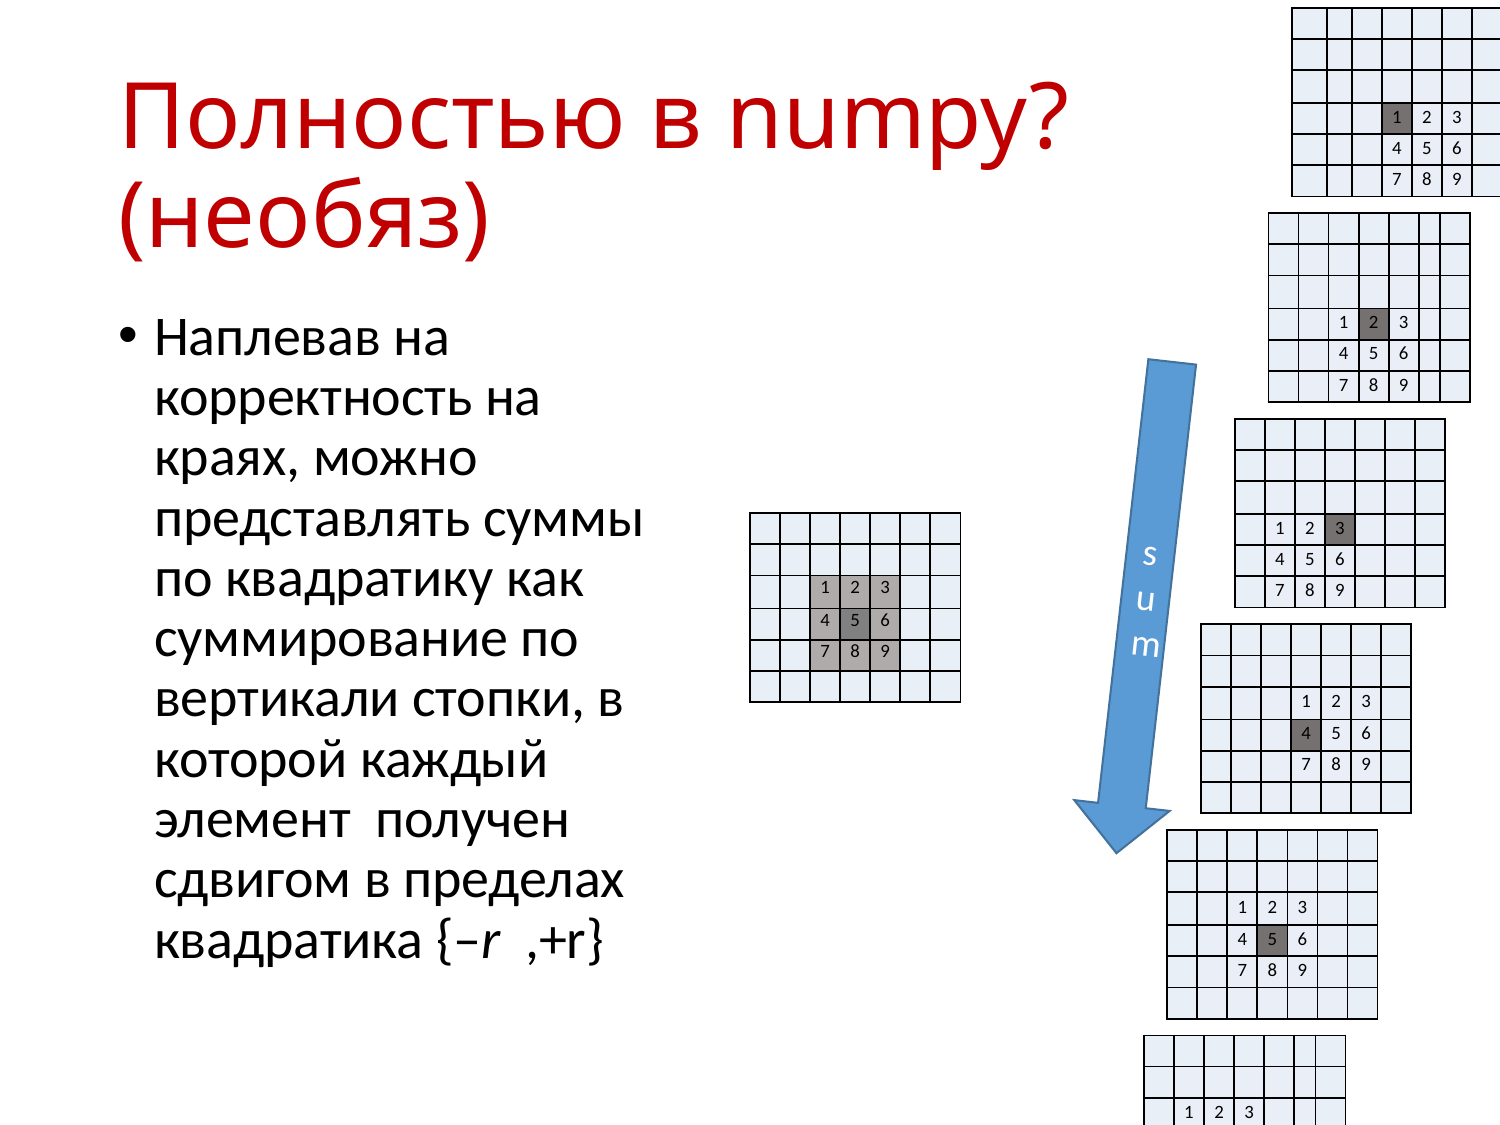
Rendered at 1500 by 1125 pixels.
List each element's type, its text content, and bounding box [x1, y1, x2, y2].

table_cell [1293, 135, 1326, 164]
table_cell 4 [1292, 720, 1320, 750]
table_cell [1168, 926, 1196, 955]
table_cell 7 [1292, 752, 1320, 781]
table_cell 2 [1360, 309, 1388, 339]
table_cell [901, 576, 929, 608]
table_cell [781, 576, 809, 608]
table_cell [1318, 957, 1347, 987]
table_header [1328, 9, 1351, 38]
table_cell [1390, 245, 1418, 275]
table_header [841, 514, 869, 543]
table_cell [1295, 1099, 1315, 1125]
table_cell 9 [1390, 372, 1418, 401]
table_cell [751, 641, 779, 670]
table_cell [1383, 40, 1411, 69]
table_cell [1353, 40, 1381, 69]
table_cell 3 [871, 576, 899, 608]
table_cell 6 [1443, 135, 1471, 164]
table_cell [1473, 135, 1500, 164]
table_header [1168, 831, 1196, 860]
table_cell [1390, 276, 1418, 308]
table_cell [1360, 245, 1388, 275]
table_cell 3 [1390, 309, 1418, 339]
table_cell [931, 672, 960, 701]
table_cell [811, 545, 839, 575]
table_cell [1205, 1067, 1233, 1097]
table_cell [1348, 926, 1377, 955]
table_cell 2 [1205, 1099, 1233, 1125]
table_header [781, 514, 809, 543]
table_header [1292, 625, 1320, 655]
table_cell [1299, 276, 1328, 308]
table_cell [1202, 688, 1230, 719]
table_cell [1262, 720, 1290, 750]
table_header [1413, 9, 1441, 38]
table_cell [1420, 309, 1439, 339]
table_cell [1202, 656, 1230, 686]
table_cell [841, 545, 869, 575]
table_header [1356, 420, 1384, 449]
table_cell 1 [1266, 515, 1294, 544]
table_cell [1262, 752, 1290, 781]
table_cell [1352, 783, 1380, 812]
table_cell [1416, 577, 1444, 607]
table_cell [1473, 166, 1500, 196]
table_cell [1235, 1067, 1263, 1097]
table_cell 6 [1288, 926, 1317, 955]
table_cell [1386, 577, 1414, 607]
table_header [1382, 625, 1410, 655]
table_cell [1202, 720, 1230, 750]
table_header [1288, 831, 1317, 860]
table_cell [1329, 276, 1358, 308]
table_cell [1322, 783, 1350, 812]
table_cell [1269, 245, 1298, 275]
table_cell [781, 545, 809, 575]
table_cell 9 [1288, 957, 1317, 987]
table_cell [871, 545, 899, 575]
table_cell 7 [1383, 166, 1411, 196]
table_cell [1353, 104, 1381, 133]
table_header [1352, 625, 1380, 655]
table_cell [1416, 515, 1444, 544]
table_cell 8 [1413, 166, 1441, 196]
table_cell [1348, 893, 1377, 924]
table_cell [1441, 245, 1469, 275]
table_cell [1328, 166, 1351, 196]
table_cell [1296, 451, 1324, 480]
table_header [1175, 1036, 1203, 1066]
table_cell [1329, 245, 1358, 275]
table_cell 5 [841, 609, 869, 639]
table_cell [1168, 893, 1196, 924]
table_cell 4 [1383, 135, 1411, 164]
list Наплевав на корректность на краях, можно представлять суммы по квадратику как суммирование по вертикали стопки, в которой каждый элемент получен сдвигом в пределах квадратика {–r ,+r} [103, 299, 669, 1014]
table_cell 9 [1326, 577, 1354, 607]
table_cell [1356, 546, 1384, 575]
table_cell [1356, 451, 1384, 480]
table_cell [1316, 1067, 1345, 1097]
table_header [1296, 420, 1324, 449]
table_cell [1262, 688, 1290, 719]
table_cell [1232, 783, 1260, 812]
table_cell [901, 609, 929, 639]
table_cell 4 [1329, 341, 1358, 370]
table_cell [1198, 957, 1226, 987]
table_header [1353, 9, 1381, 38]
table_cell [1348, 988, 1377, 1018]
table_cell [811, 672, 839, 701]
table_cell 6 [871, 609, 899, 639]
table_header [811, 514, 839, 543]
table_header [1295, 1036, 1315, 1066]
table_cell [1420, 341, 1439, 370]
table_cell [1353, 166, 1381, 196]
table_cell 4 [1228, 926, 1256, 955]
table_cell 8 [1360, 372, 1388, 401]
table_cell [751, 672, 779, 701]
table_header [1416, 420, 1444, 449]
table_cell [1288, 862, 1317, 891]
table_cell 8 [1258, 957, 1287, 987]
table_header [1228, 831, 1256, 860]
table_cell [1356, 482, 1384, 513]
table_cell [1443, 71, 1471, 102]
table_cell 2 [1322, 688, 1350, 719]
table_cell [781, 641, 809, 670]
table_cell 3 [1288, 893, 1317, 924]
table_header [1266, 420, 1294, 449]
table_cell [1420, 276, 1439, 308]
table_header [1318, 831, 1347, 860]
table_cell [1420, 245, 1439, 275]
table_cell [1382, 783, 1410, 812]
table_cell 9 [1352, 752, 1380, 781]
table_cell [1232, 688, 1260, 719]
table_cell [1198, 893, 1226, 924]
table_cell [751, 609, 779, 639]
table_header [1326, 420, 1354, 449]
table_cell 5 [1296, 546, 1324, 575]
table_cell [1326, 451, 1354, 480]
table_header [1269, 214, 1298, 243]
table_cell [1318, 988, 1347, 1018]
table_cell 2 [1296, 515, 1324, 544]
table_cell [1382, 720, 1410, 750]
table_cell 9 [871, 641, 899, 670]
table_header [1316, 1036, 1345, 1066]
table_header [1198, 831, 1226, 860]
table_cell [1198, 862, 1226, 891]
table_cell [1416, 451, 1444, 480]
table_cell [1316, 1099, 1345, 1125]
table_cell [1348, 957, 1377, 987]
table_cell 3 [1352, 688, 1380, 719]
table_cell [1382, 752, 1410, 781]
table_cell [1269, 309, 1298, 339]
table_cell [1473, 71, 1500, 102]
table_header [1386, 420, 1414, 449]
table_cell [1262, 783, 1290, 812]
table_cell [1328, 40, 1351, 69]
table_cell [1232, 752, 1260, 781]
table_cell [1299, 341, 1328, 370]
table_cell [1356, 515, 1384, 544]
table_cell 8 [841, 641, 869, 670]
table_cell [1145, 1067, 1173, 1097]
table_cell [1269, 341, 1298, 370]
table_cell 5 [1322, 720, 1350, 750]
table_cell [1236, 515, 1264, 544]
table_cell [1299, 372, 1328, 401]
table_cell [1258, 862, 1287, 891]
table_cell [1269, 276, 1298, 308]
table_header [1322, 625, 1350, 655]
title Полностью в numpy? (необяз) [103, 59, 1397, 278]
table_cell [1202, 752, 1230, 781]
table_cell [1441, 341, 1469, 370]
table_header [751, 514, 779, 543]
table_cell [901, 672, 929, 701]
table_cell [781, 672, 809, 701]
table_cell [1228, 862, 1256, 891]
table_cell [1232, 656, 1260, 686]
table_cell [1265, 1099, 1293, 1125]
table_cell [1356, 577, 1384, 607]
table_cell 6 [1352, 720, 1380, 750]
table_cell 2 [1413, 104, 1441, 133]
table_cell [1386, 482, 1414, 513]
table_header [1236, 420, 1264, 449]
table_cell [1326, 482, 1354, 513]
table_cell 1 [1228, 893, 1256, 924]
table_header [931, 514, 960, 543]
table_cell [1353, 135, 1381, 164]
table_cell 5 [1413, 135, 1441, 164]
table_cell [1328, 135, 1351, 164]
table_cell [1236, 482, 1264, 513]
table_cell 8 [1296, 577, 1324, 607]
table_cell [1266, 482, 1294, 513]
table_cell [1382, 688, 1410, 719]
table_cell 9 [1443, 166, 1471, 196]
table_header [1202, 625, 1230, 655]
table_cell [1348, 862, 1377, 891]
table_header [1235, 1036, 1263, 1066]
table_cell [1295, 1067, 1315, 1097]
table_cell [1168, 862, 1196, 891]
table_cell [1228, 988, 1256, 1018]
table_cell [1352, 656, 1380, 686]
table_cell [751, 545, 779, 575]
table_cell 3 [1235, 1099, 1263, 1125]
table_header [1262, 625, 1290, 655]
table_cell [1353, 71, 1381, 102]
table_cell [1236, 546, 1264, 575]
table_cell [1288, 988, 1317, 1018]
table_cell [1293, 40, 1326, 69]
table_cell [1322, 656, 1350, 686]
table_cell [1296, 482, 1324, 513]
table_cell [1236, 451, 1264, 480]
table_cell 7 [1228, 957, 1256, 987]
table_header [1145, 1036, 1173, 1066]
table_cell [1265, 1067, 1293, 1097]
table_header [1473, 9, 1500, 38]
table_cell 2 [1258, 893, 1287, 924]
table_cell [1292, 656, 1320, 686]
table_cell 1 [1292, 688, 1320, 719]
table_cell 1 [1383, 104, 1411, 133]
table_cell 5 [1258, 926, 1287, 955]
table_header [1443, 9, 1471, 38]
table_cell 8 [1322, 752, 1350, 781]
table_header [1390, 214, 1418, 243]
table_cell [1416, 482, 1444, 513]
table_cell [1292, 783, 1320, 812]
table_cell [1360, 276, 1388, 308]
table_cell 1 [1175, 1099, 1203, 1125]
table_cell [1258, 988, 1287, 1018]
table_header [1205, 1036, 1233, 1066]
table_cell 4 [1266, 546, 1294, 575]
table_cell 1 [1329, 309, 1358, 339]
table_cell [1328, 71, 1351, 102]
table_cell [1416, 546, 1444, 575]
table_header [1232, 625, 1260, 655]
table_cell [1413, 40, 1441, 69]
table_cell [1441, 309, 1469, 339]
table_cell [1441, 372, 1469, 401]
table_header [1265, 1036, 1293, 1066]
table_header [1441, 214, 1469, 243]
table_cell [1266, 451, 1294, 480]
table_cell [1386, 546, 1414, 575]
table_cell [1473, 104, 1500, 133]
table_header [1348, 831, 1377, 860]
table_cell 3 [1326, 515, 1354, 544]
table_cell [931, 545, 960, 575]
table_cell [1386, 515, 1414, 544]
table_cell [1175, 1067, 1203, 1097]
table_cell [931, 576, 960, 608]
table_cell [1262, 656, 1290, 686]
table_cell 6 [1390, 341, 1418, 370]
table_header [1293, 9, 1326, 38]
table_cell [781, 609, 809, 639]
table_cell [1168, 988, 1196, 1018]
table_cell [901, 641, 929, 670]
table_cell [1386, 451, 1414, 480]
table_cell 3 [1443, 104, 1471, 133]
table_cell [931, 609, 960, 639]
table_header [1329, 214, 1358, 243]
table_cell [1269, 372, 1298, 401]
table_cell [1413, 71, 1441, 102]
table_header [871, 514, 899, 543]
table_cell [1441, 276, 1469, 308]
table_cell [1168, 957, 1196, 987]
table_header [1258, 831, 1287, 860]
table_cell [1232, 720, 1260, 750]
table_header [1360, 214, 1388, 243]
table_cell 5 [1360, 341, 1388, 370]
table_cell 7 [811, 641, 839, 670]
table_cell [1318, 926, 1347, 955]
table_cell [1236, 577, 1264, 607]
table_header [1383, 9, 1411, 38]
table_cell [1383, 71, 1411, 102]
table_cell [841, 672, 869, 701]
table_cell [1328, 104, 1351, 133]
table_cell [1293, 104, 1326, 133]
table_cell [1145, 1099, 1173, 1125]
table_header [901, 514, 929, 543]
table_cell [1420, 372, 1439, 401]
table_cell 4 [811, 609, 839, 639]
table_cell 7 [1266, 577, 1294, 607]
table_cell [1293, 71, 1326, 102]
table_cell 6 [1326, 546, 1354, 575]
table_cell [1299, 309, 1328, 339]
table_cell [871, 672, 899, 701]
table_cell 2 [841, 576, 869, 608]
table_cell [751, 576, 779, 608]
table_cell 7 [1329, 372, 1358, 401]
table_cell [1202, 783, 1230, 812]
table_cell [1198, 926, 1226, 955]
table_cell [1318, 893, 1347, 924]
table_header [1299, 214, 1328, 243]
table_cell [1382, 656, 1410, 686]
table_cell 1 [811, 576, 839, 608]
table_cell [1293, 166, 1326, 196]
table_cell [1473, 40, 1500, 69]
table_cell [1443, 40, 1471, 69]
table_cell [1318, 862, 1347, 891]
table_cell [1198, 988, 1226, 1018]
table_cell [1299, 245, 1328, 275]
text_box sum [1071, 358, 1198, 855]
table_header [1420, 214, 1439, 243]
table_cell [901, 545, 929, 575]
table_cell [931, 641, 960, 670]
